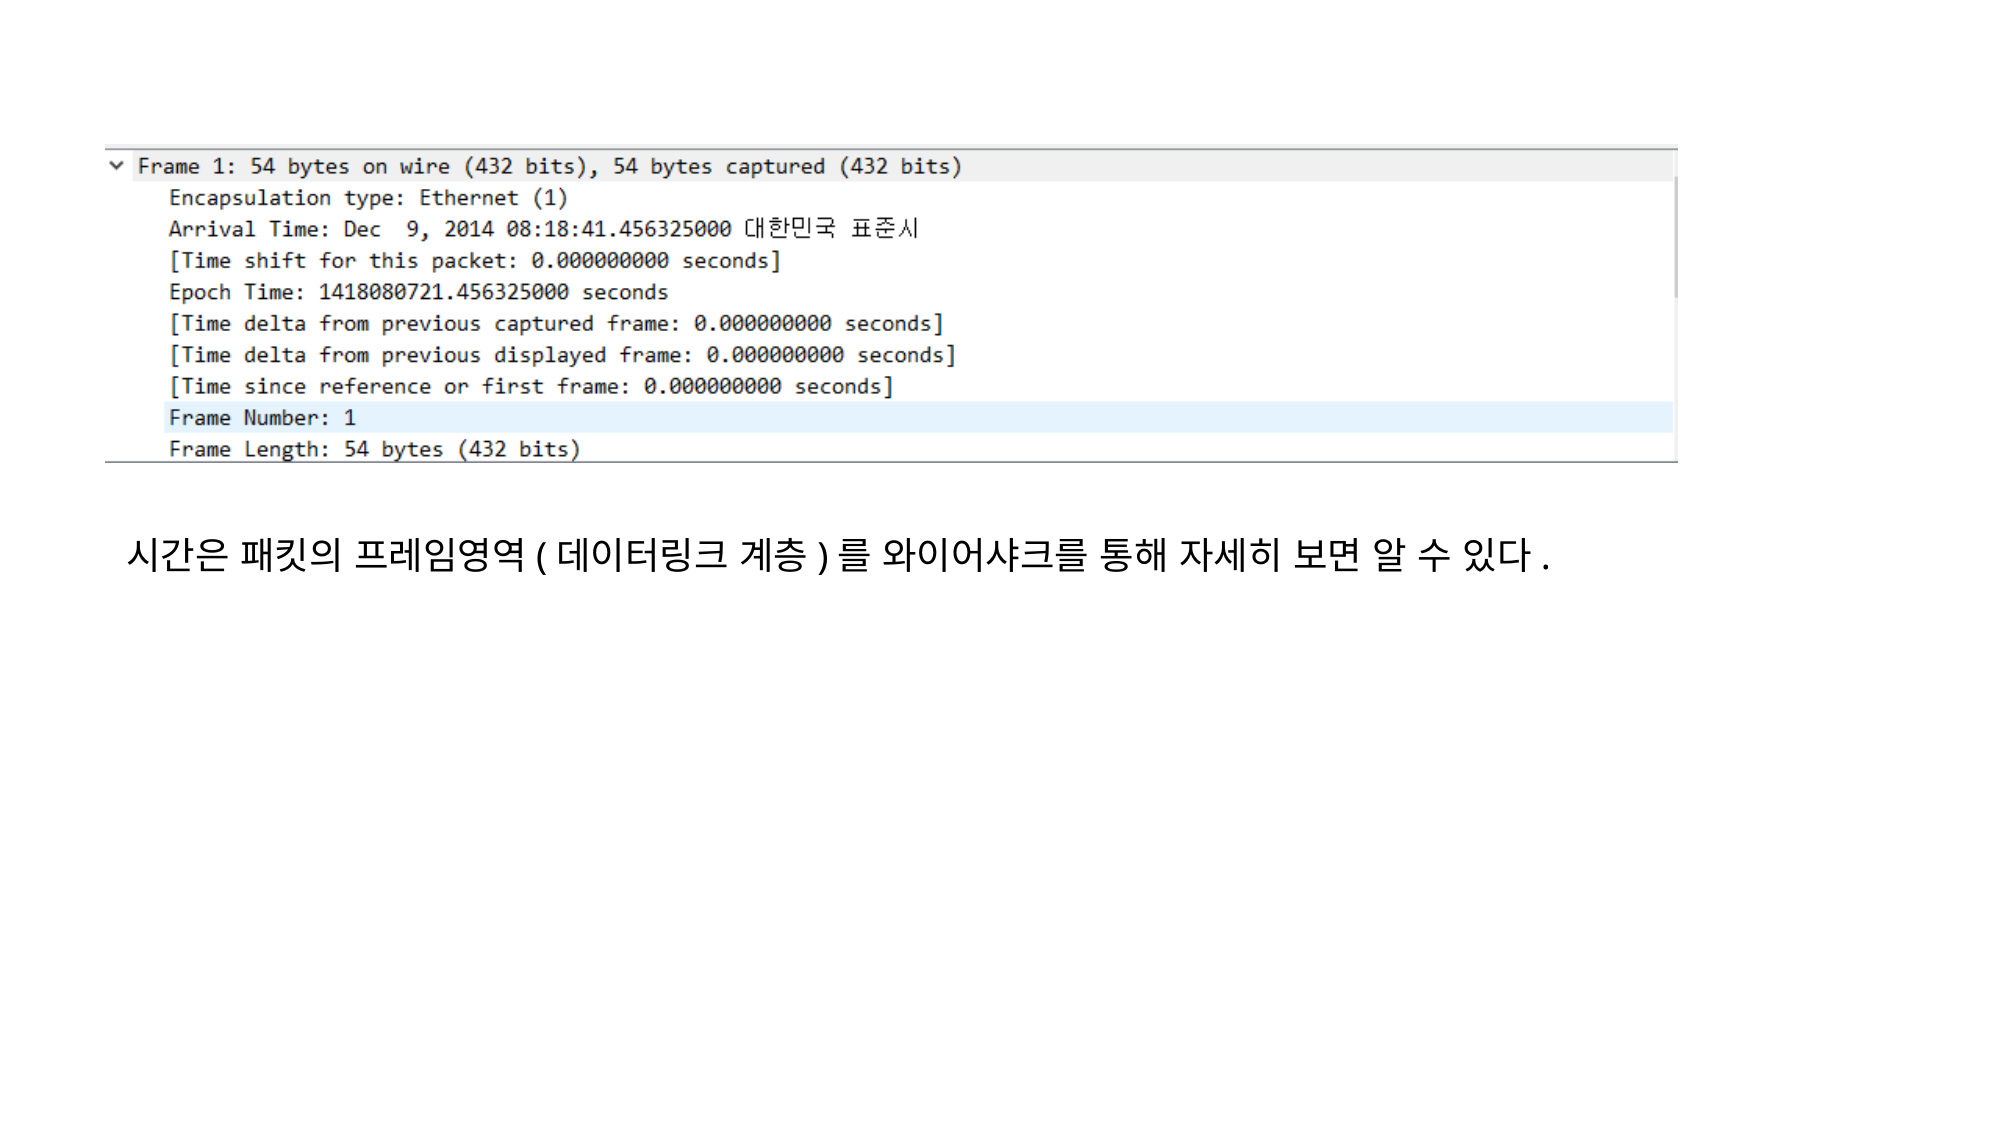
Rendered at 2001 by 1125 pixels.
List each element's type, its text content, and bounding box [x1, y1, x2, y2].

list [105, 144, 1678, 463]
text_box 시간은 패킷의 프레임영역(데이터링크 계층)를 와이어샤크를 통해 자세히 보면 알 수 있다. [111, 524, 1666, 585]
